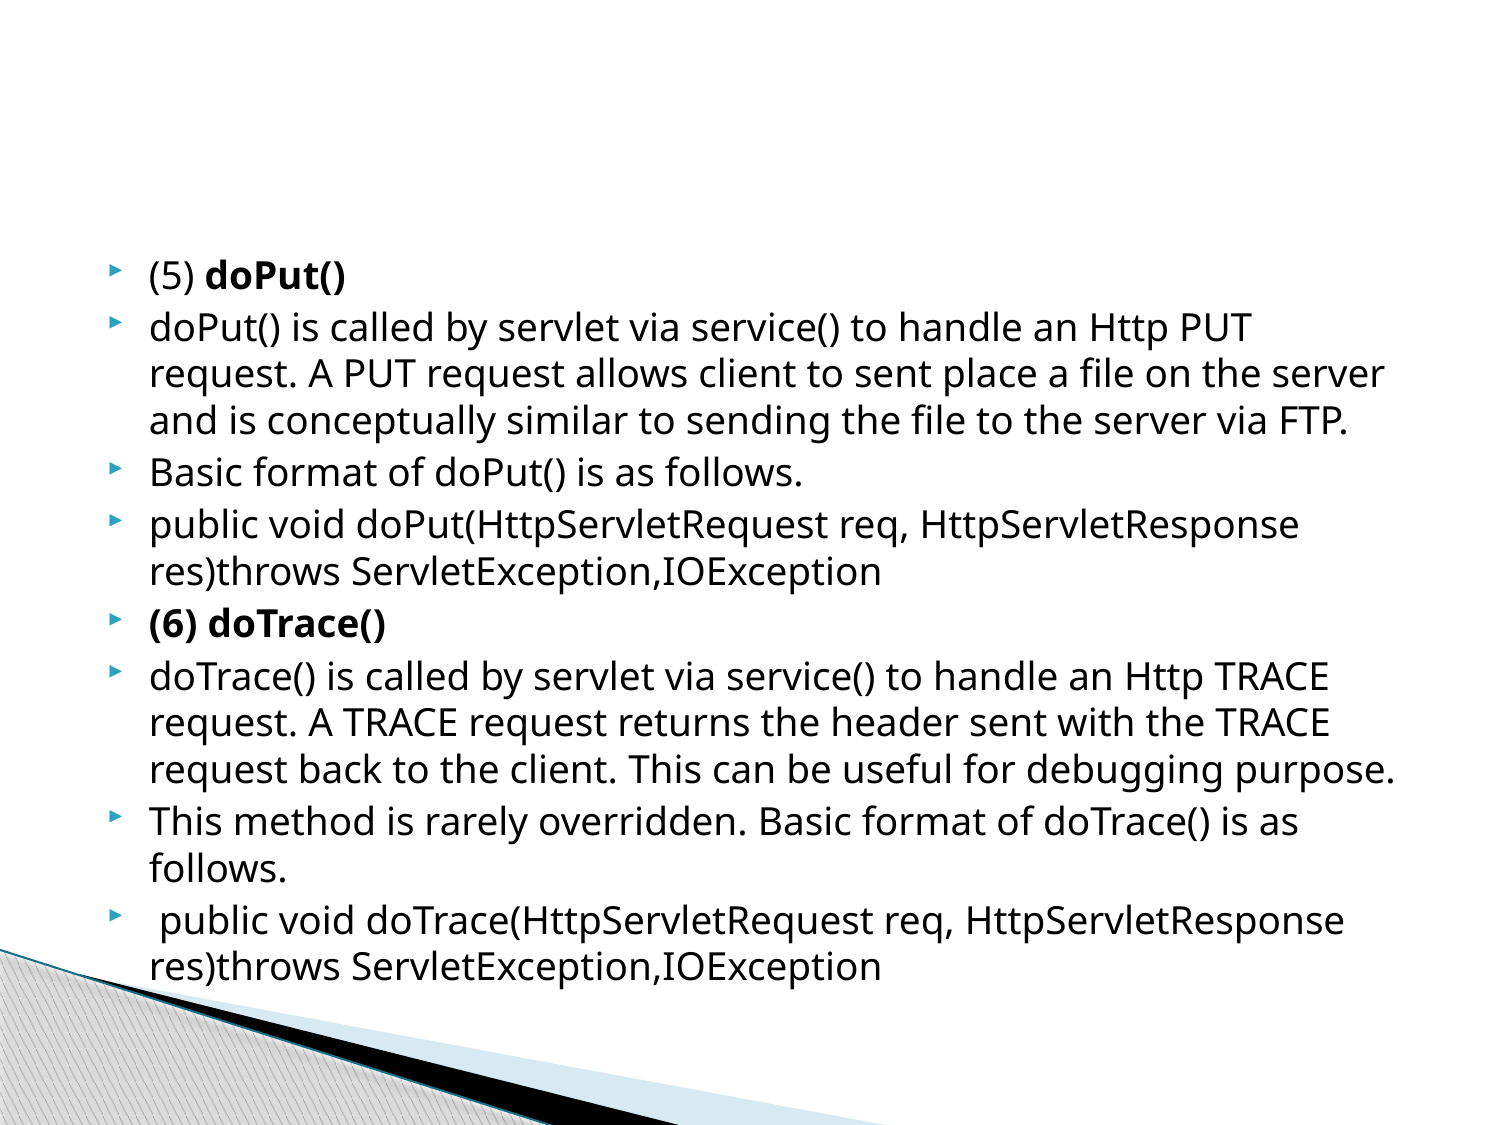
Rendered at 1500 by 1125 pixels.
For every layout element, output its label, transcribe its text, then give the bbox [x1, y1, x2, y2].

list (5) doPut() doPut() is called by servlet via service() to handle an Http PUT request. A PUT request allows client to sent place a file on the server and is conceptually similar to sending the file to the server via FTP. Basic format of doPut() is as follows. public void doPut(HttpServletRequest req, HttpServletResponse res)throws ServletException,IOException (6) doTrace() doTrace() is called by servlet via service() to handle an Http TRACE request. A TRACE request returns the header sent with the TRACE request back to the client. This can be useful for debugging purpose. This method is rarely overridden. Basic format of doTrace() is as follows. public void doTrace(HttpServletRequest req, HttpServletResponse res)throws ServletException,IOException [75, 243, 1425, 1055]
